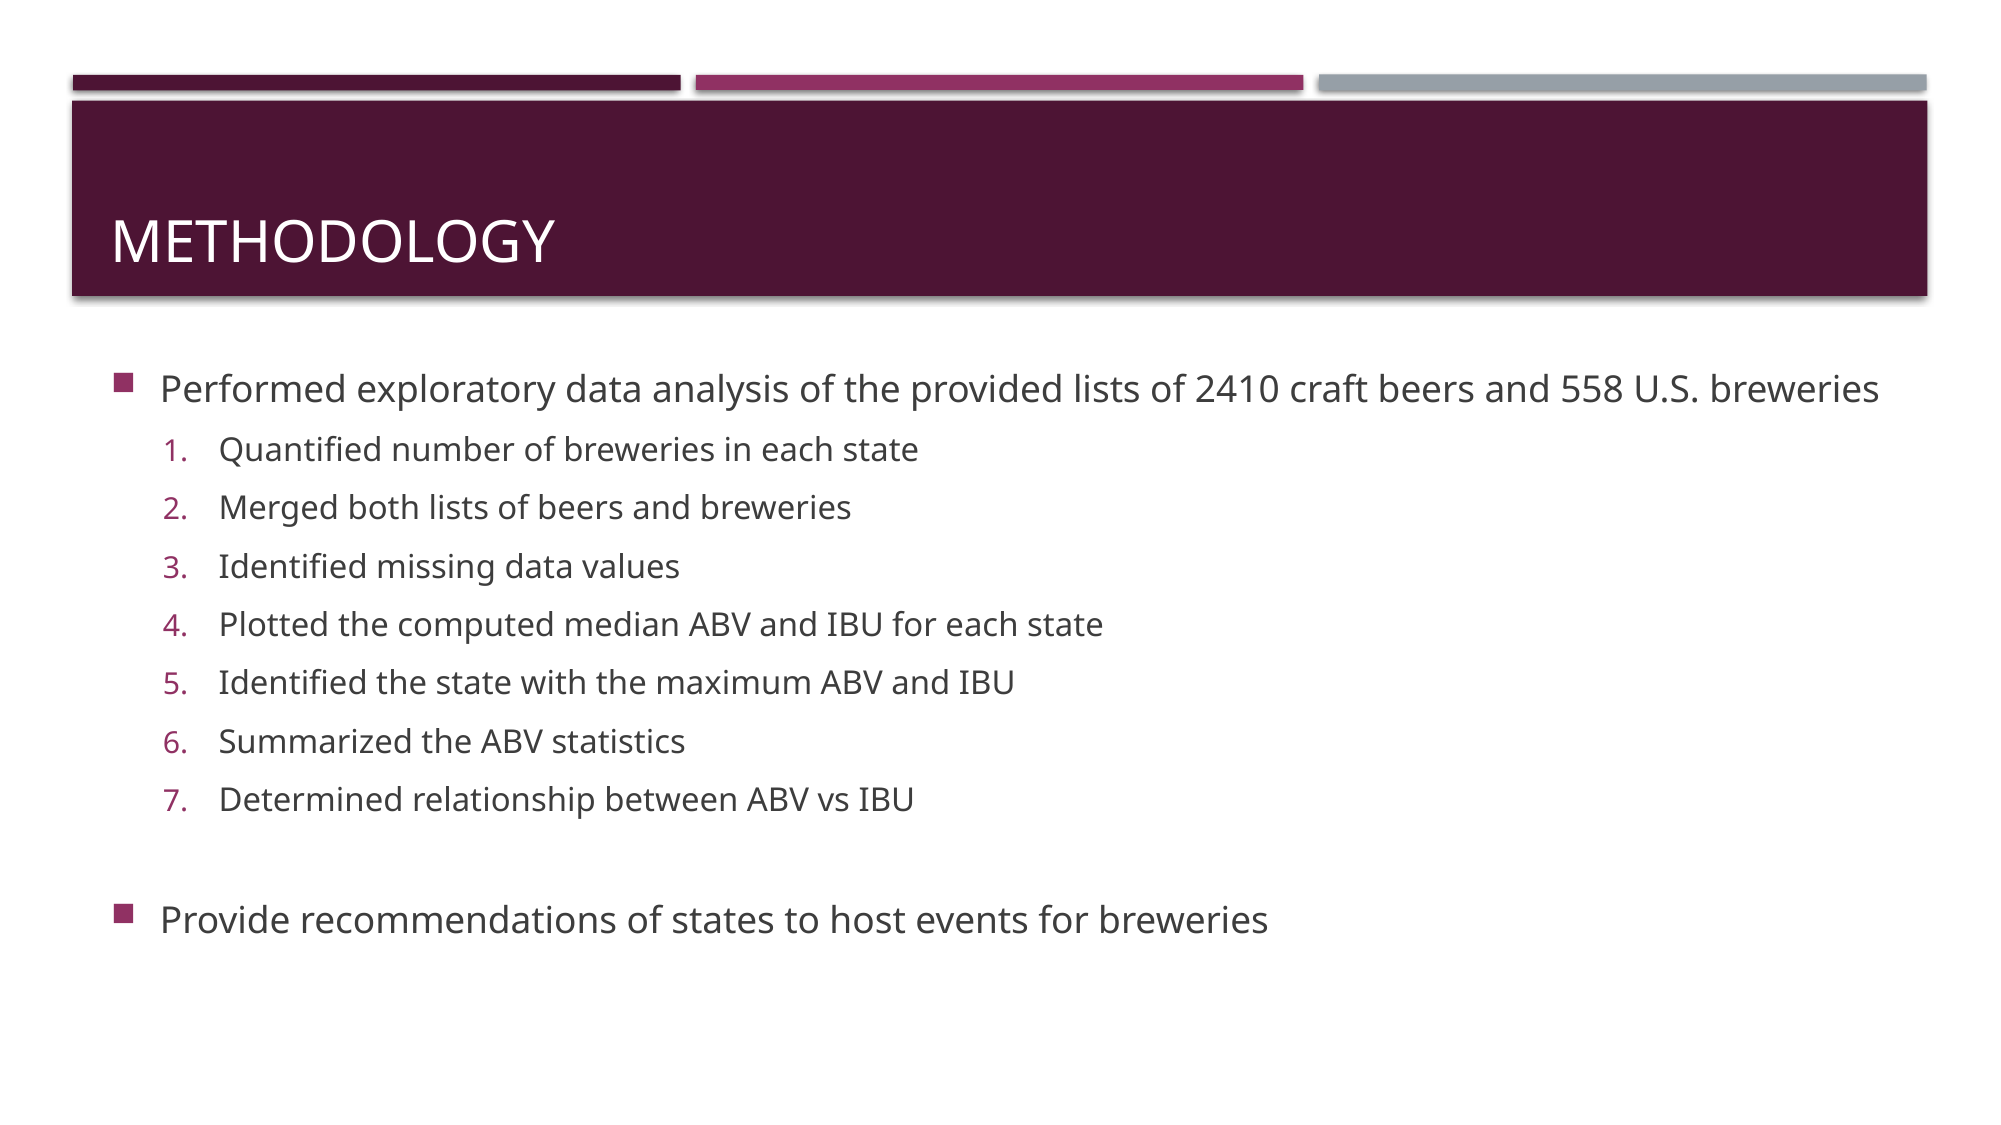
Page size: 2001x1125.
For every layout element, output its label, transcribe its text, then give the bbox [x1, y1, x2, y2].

title methodology [95, 115, 1905, 282]
list Performed exploratory data analysis of the provided lists of 2410 craft beers and 558 U.S. breweries Quantified number of breweries in each state Merged both lists of beers and breweries Identified missing data values Plotted the computed median ABV and IBU for each state Identified the state with the maximum ABV and IBU Summarized the ABV statistics Determined relationship between ABV vs IBU Provide recommendations of states to host events for breweries [95, 357, 1905, 962]
